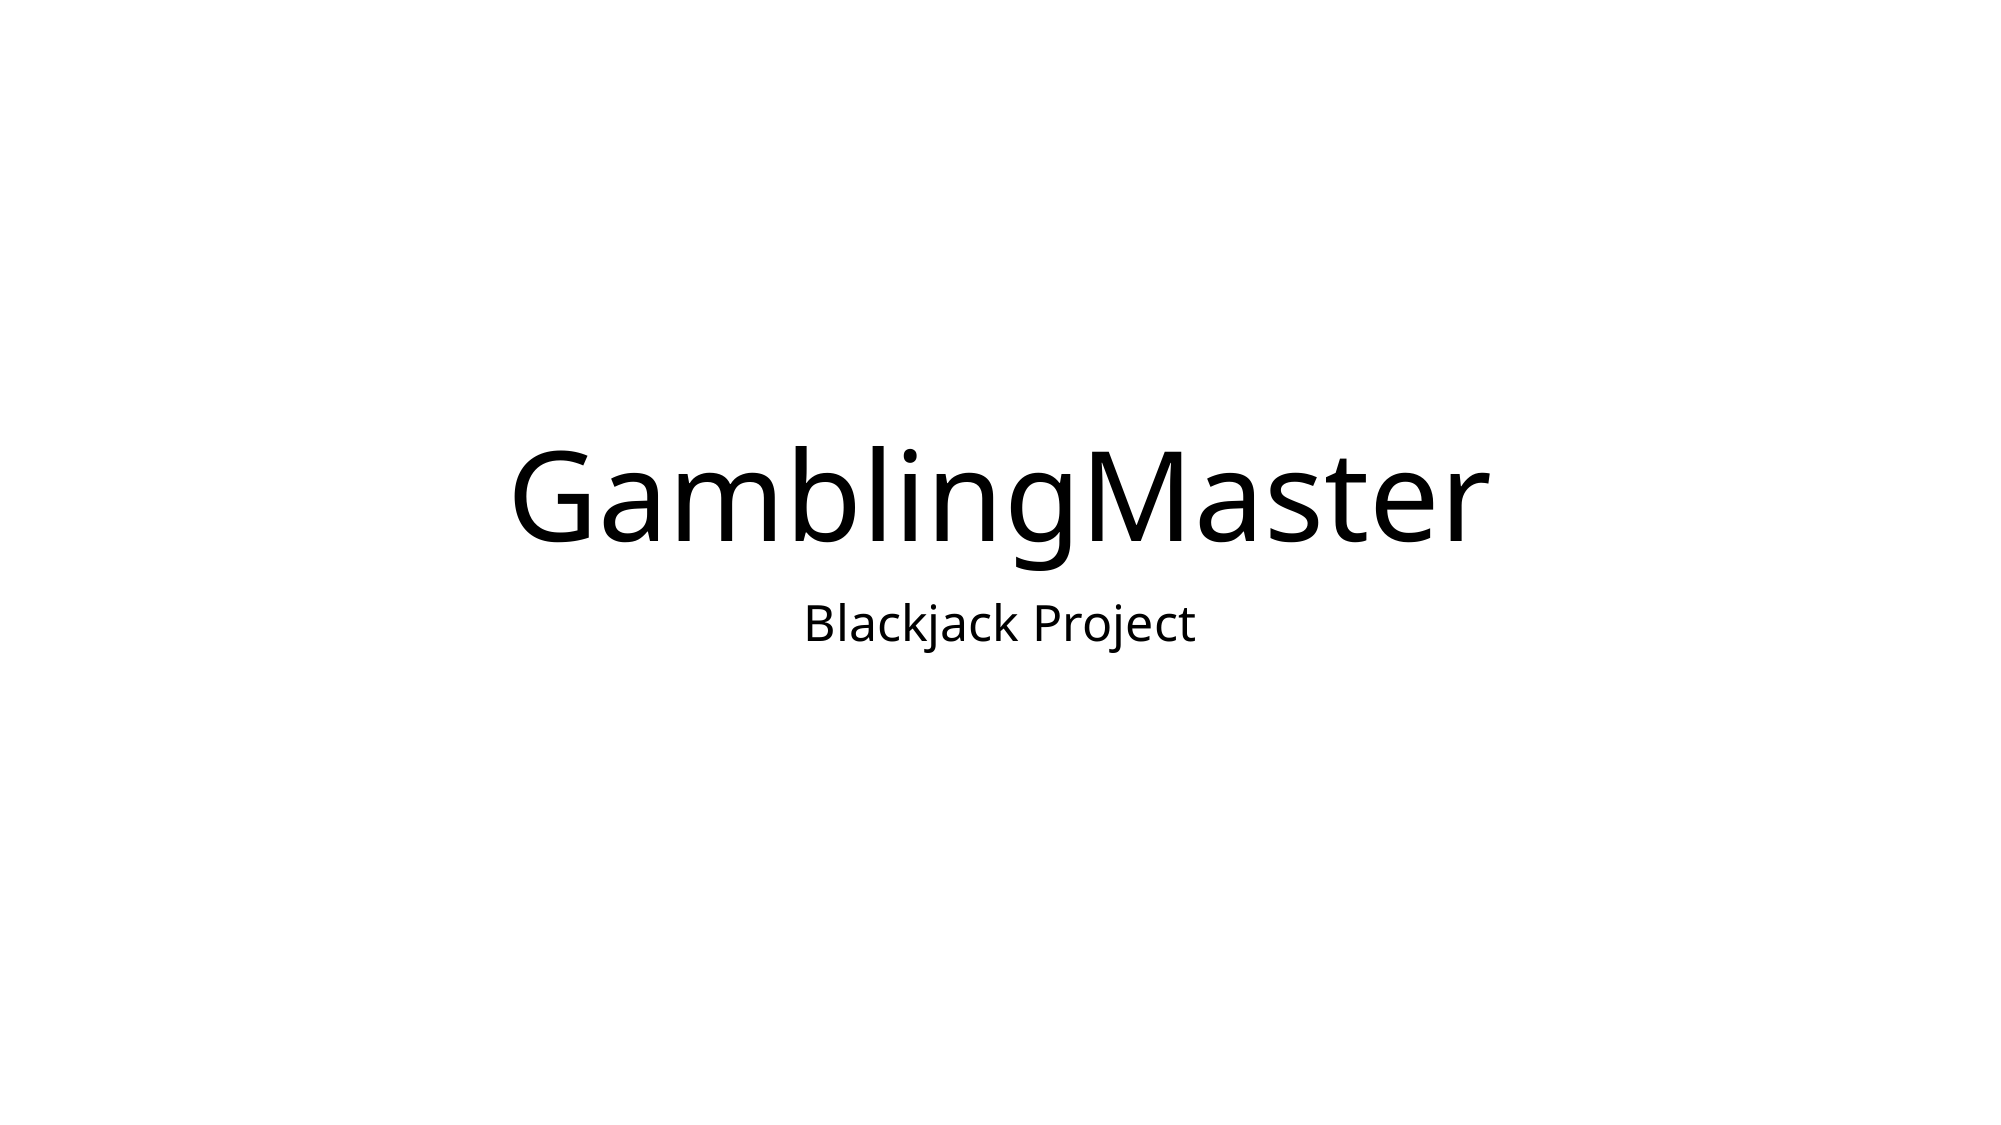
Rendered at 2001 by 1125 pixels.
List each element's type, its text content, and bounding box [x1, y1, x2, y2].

subtitle Blackjack Project [249, 590, 1750, 863]
title GamblingMaster [249, 184, 1750, 576]
